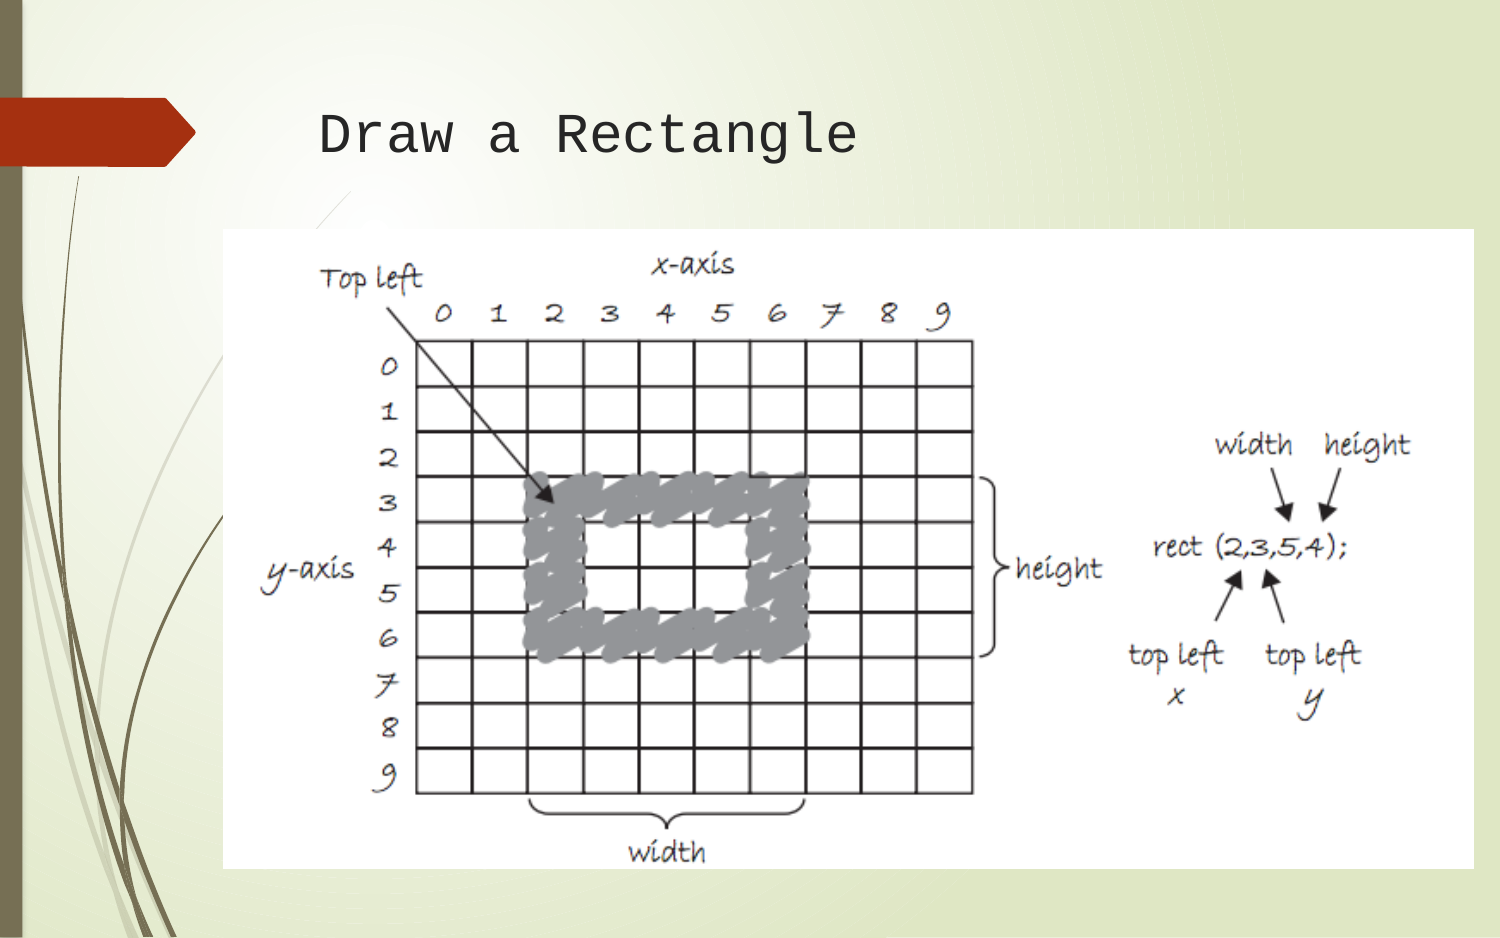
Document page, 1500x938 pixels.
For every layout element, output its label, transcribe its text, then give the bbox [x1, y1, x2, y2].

picture [223, 228, 1475, 870]
title Draw a Rectangle [319, 85, 1416, 164]
